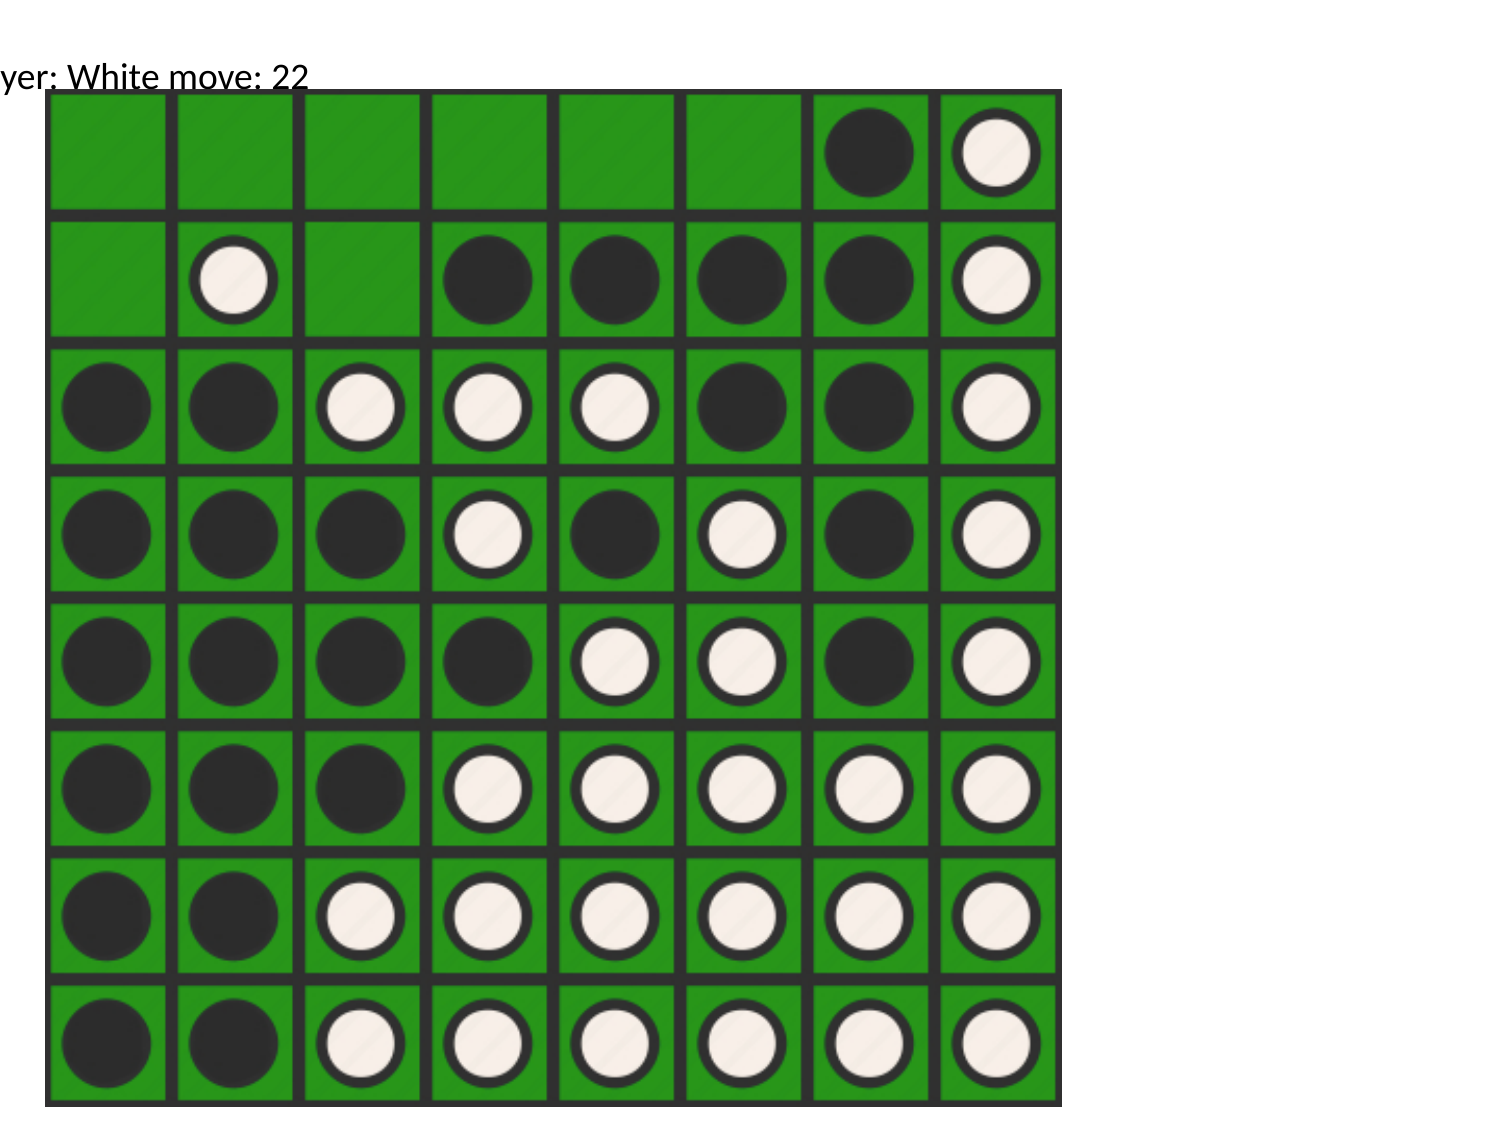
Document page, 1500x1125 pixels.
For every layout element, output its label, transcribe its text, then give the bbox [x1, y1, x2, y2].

text_box turn: 52 player: White move: 22 [0, 44, 325, 105]
picture [44, 89, 1062, 1107]
